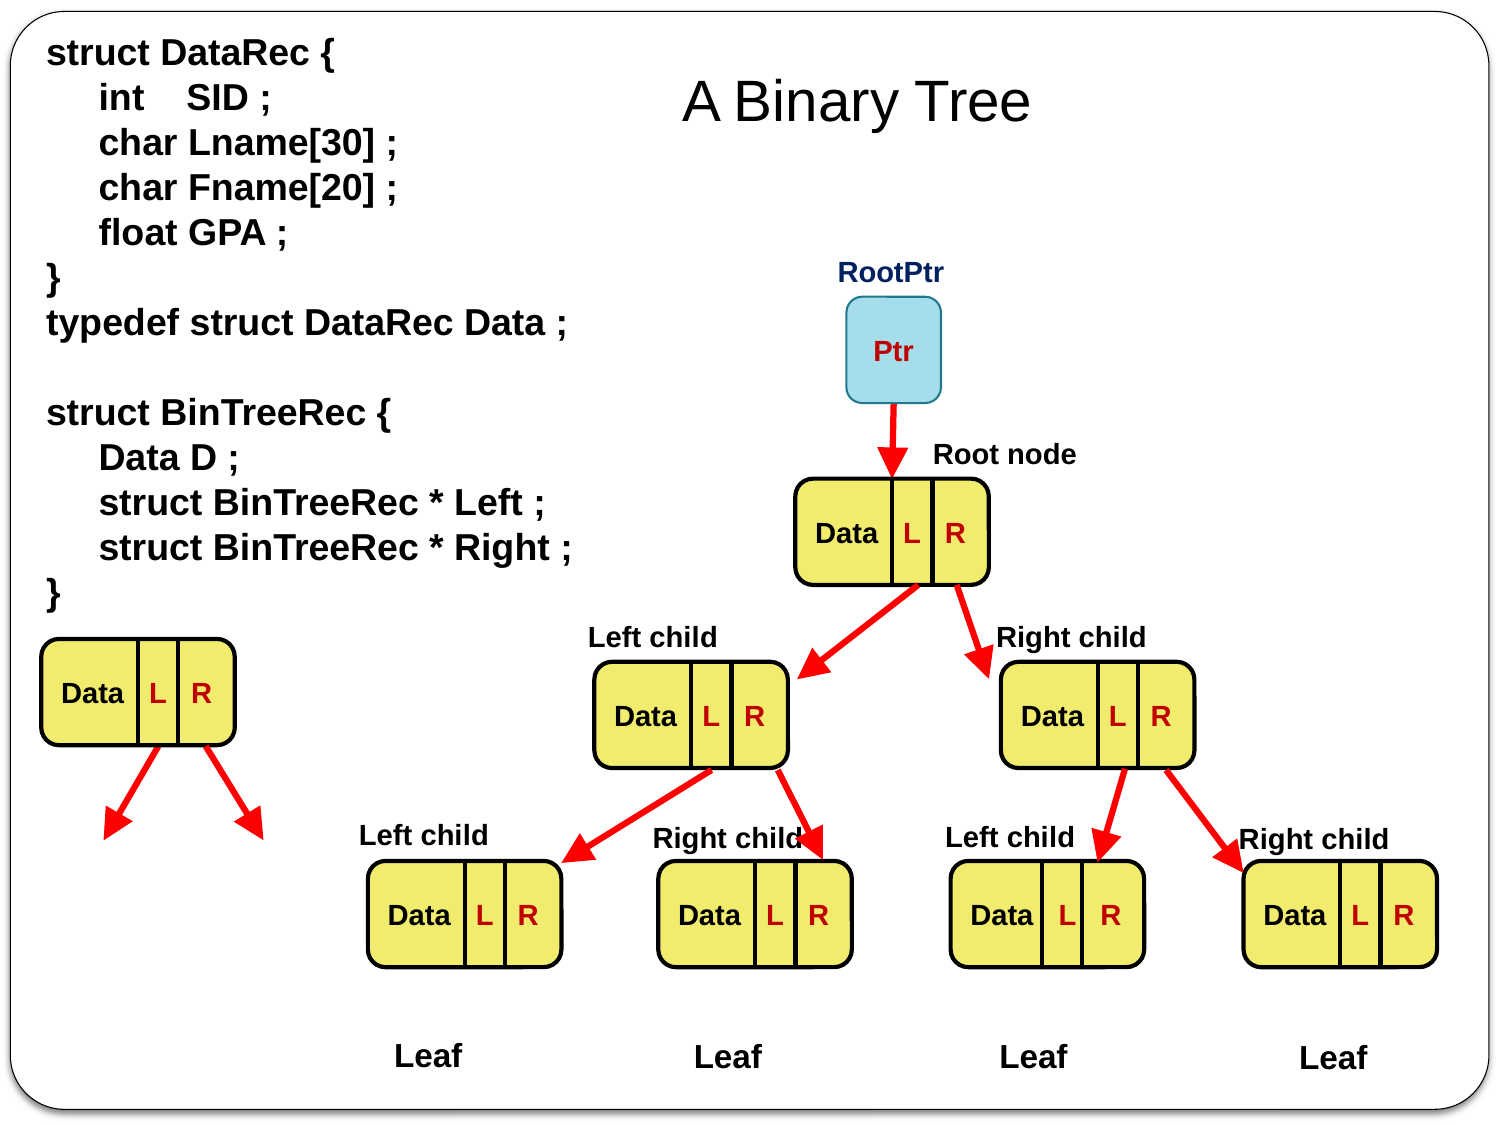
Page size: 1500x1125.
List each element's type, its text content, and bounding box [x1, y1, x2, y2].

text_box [343, 245, 1438, 1085]
text_box A Binary Tree [667, 56, 1048, 141]
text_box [41, 638, 264, 841]
text_box struct DataRec { int SID ; char Lname[30] ; char Fname[20] ; float GPA ; } typedef struct DataRec Data ; struct BinTreeRec { Data D ; struct BinTreeRec * Left ; struct BinTreeRec * Right ; } [31, 20, 589, 621]
